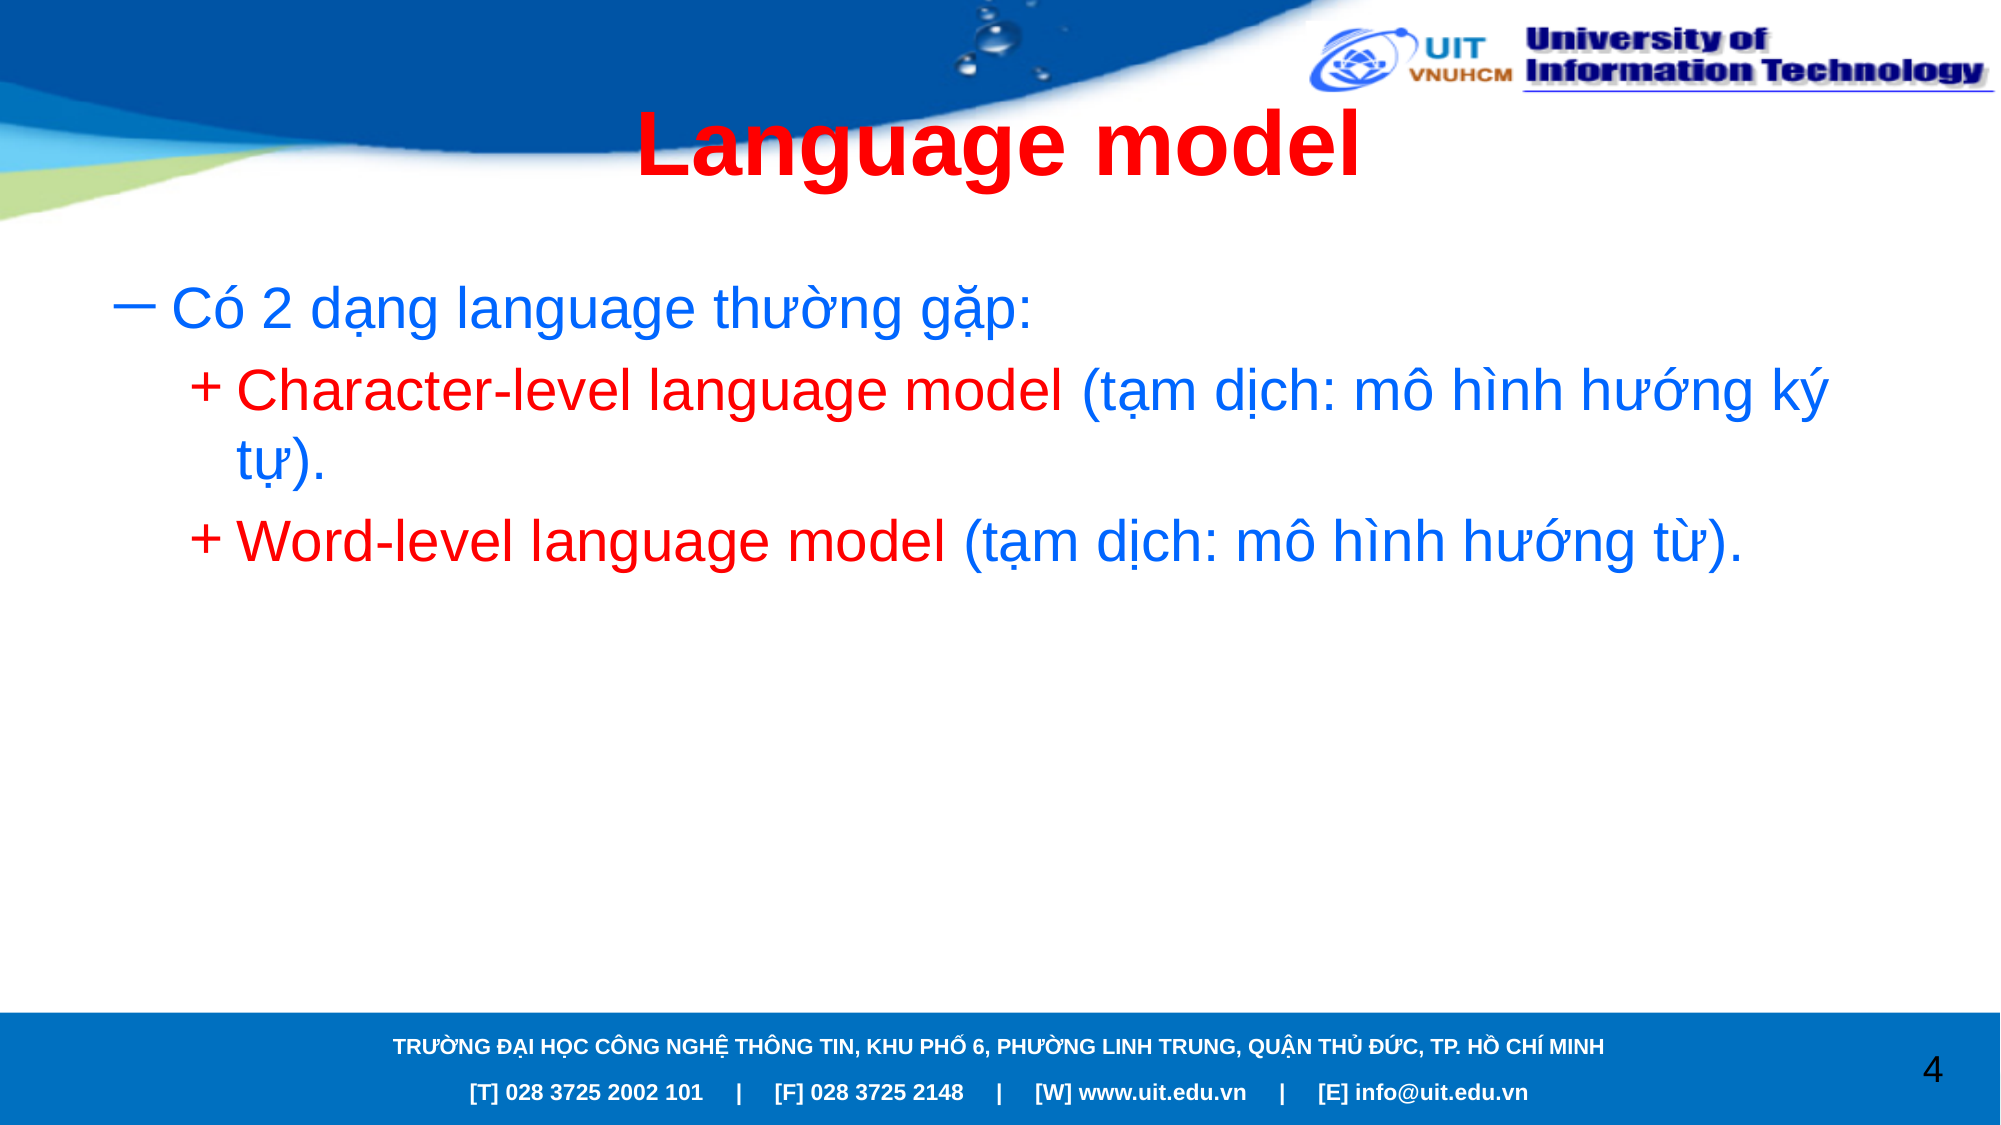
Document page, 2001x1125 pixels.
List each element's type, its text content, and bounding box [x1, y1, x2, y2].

list Có 2 dạng language thường gặp: Character-level language model (tạm dịch: mô hình hướng ký tự). Word-level language model (tạm dịch: mô hình hướng từ). [99, 262, 1900, 1005]
picture [0, 0, 2001, 1125]
title Language model [99, 45, 1900, 233]
